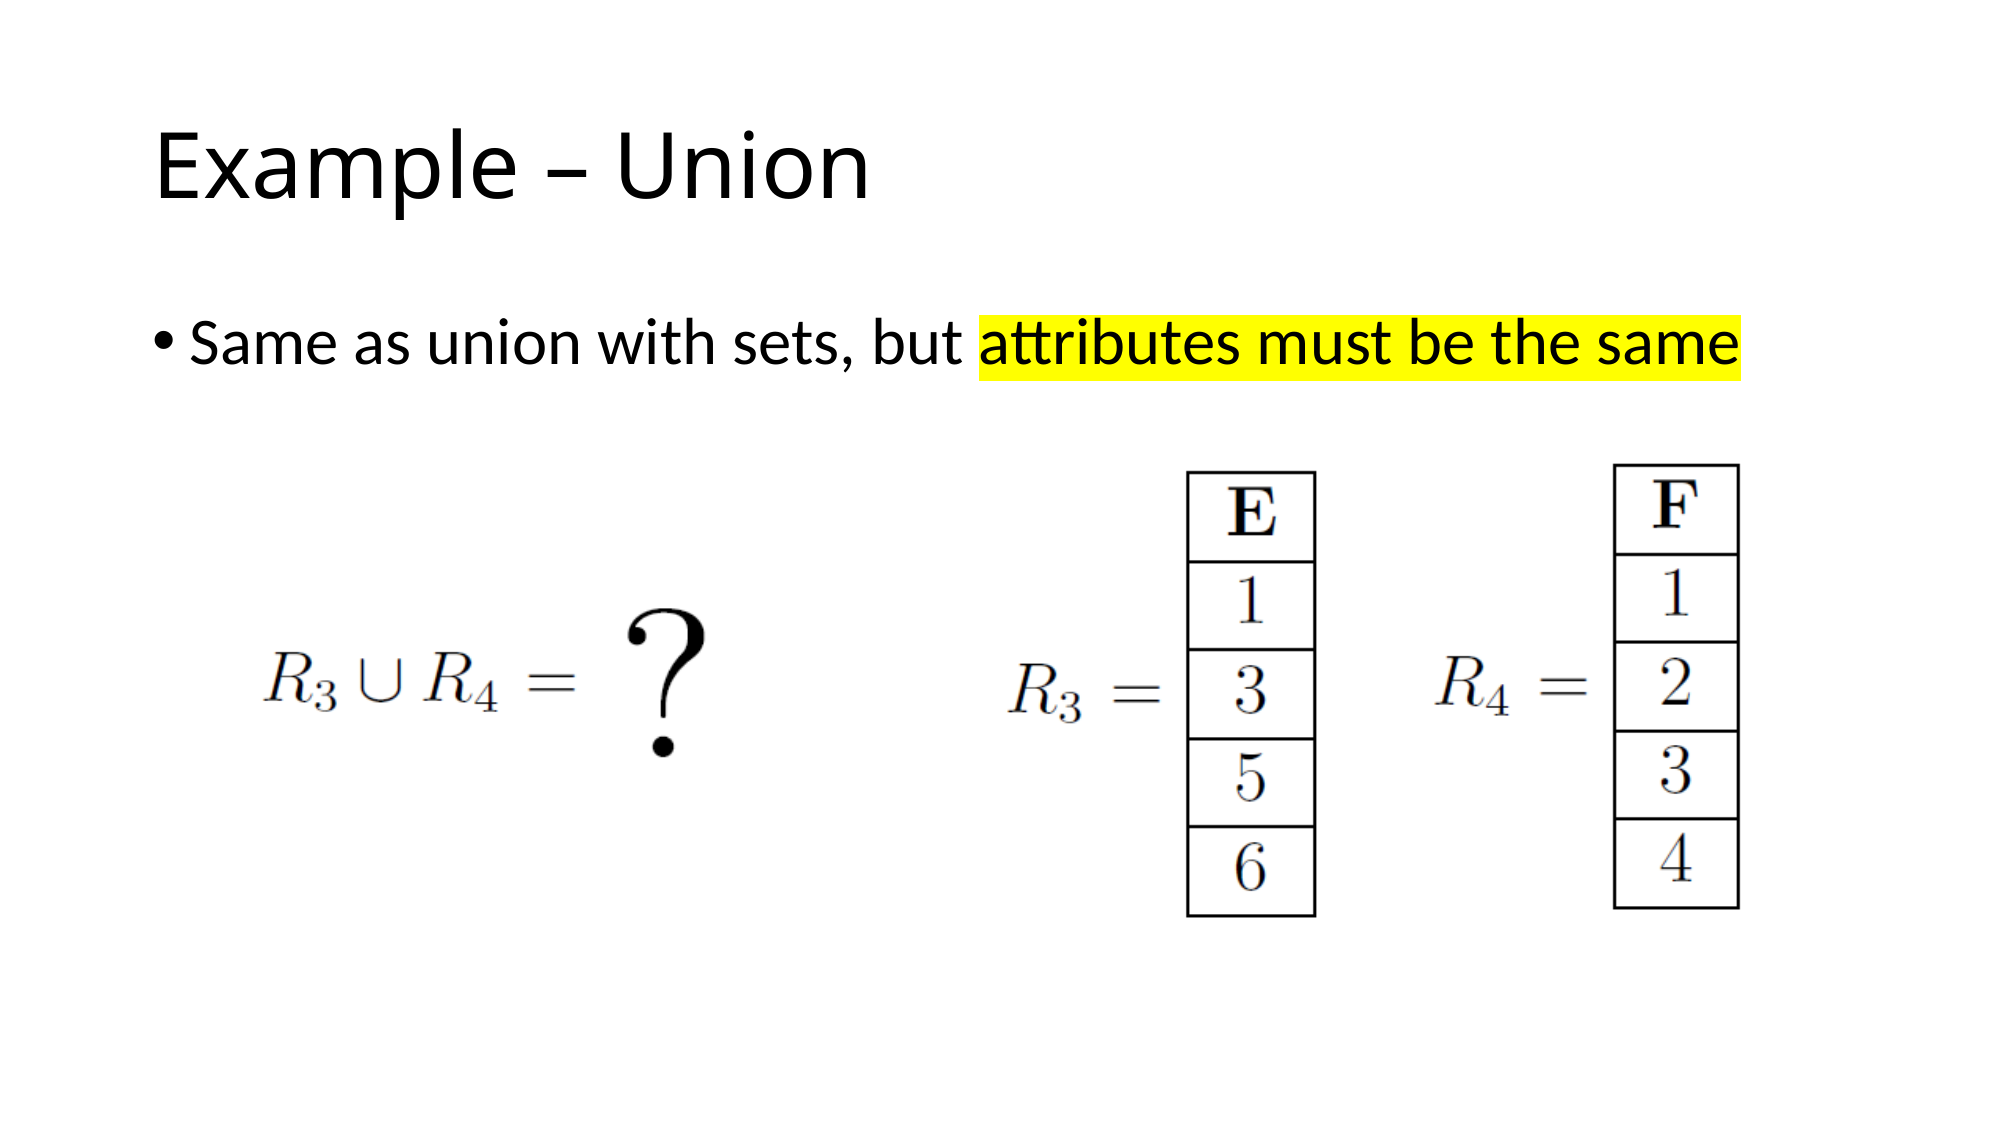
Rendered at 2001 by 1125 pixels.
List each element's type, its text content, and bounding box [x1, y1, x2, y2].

title Example – Union [137, 59, 1863, 278]
picture [989, 465, 1326, 924]
picture [1416, 450, 1748, 916]
list Same as union with sets, but attributes must be the same [137, 299, 1863, 1014]
picture [243, 593, 718, 773]
